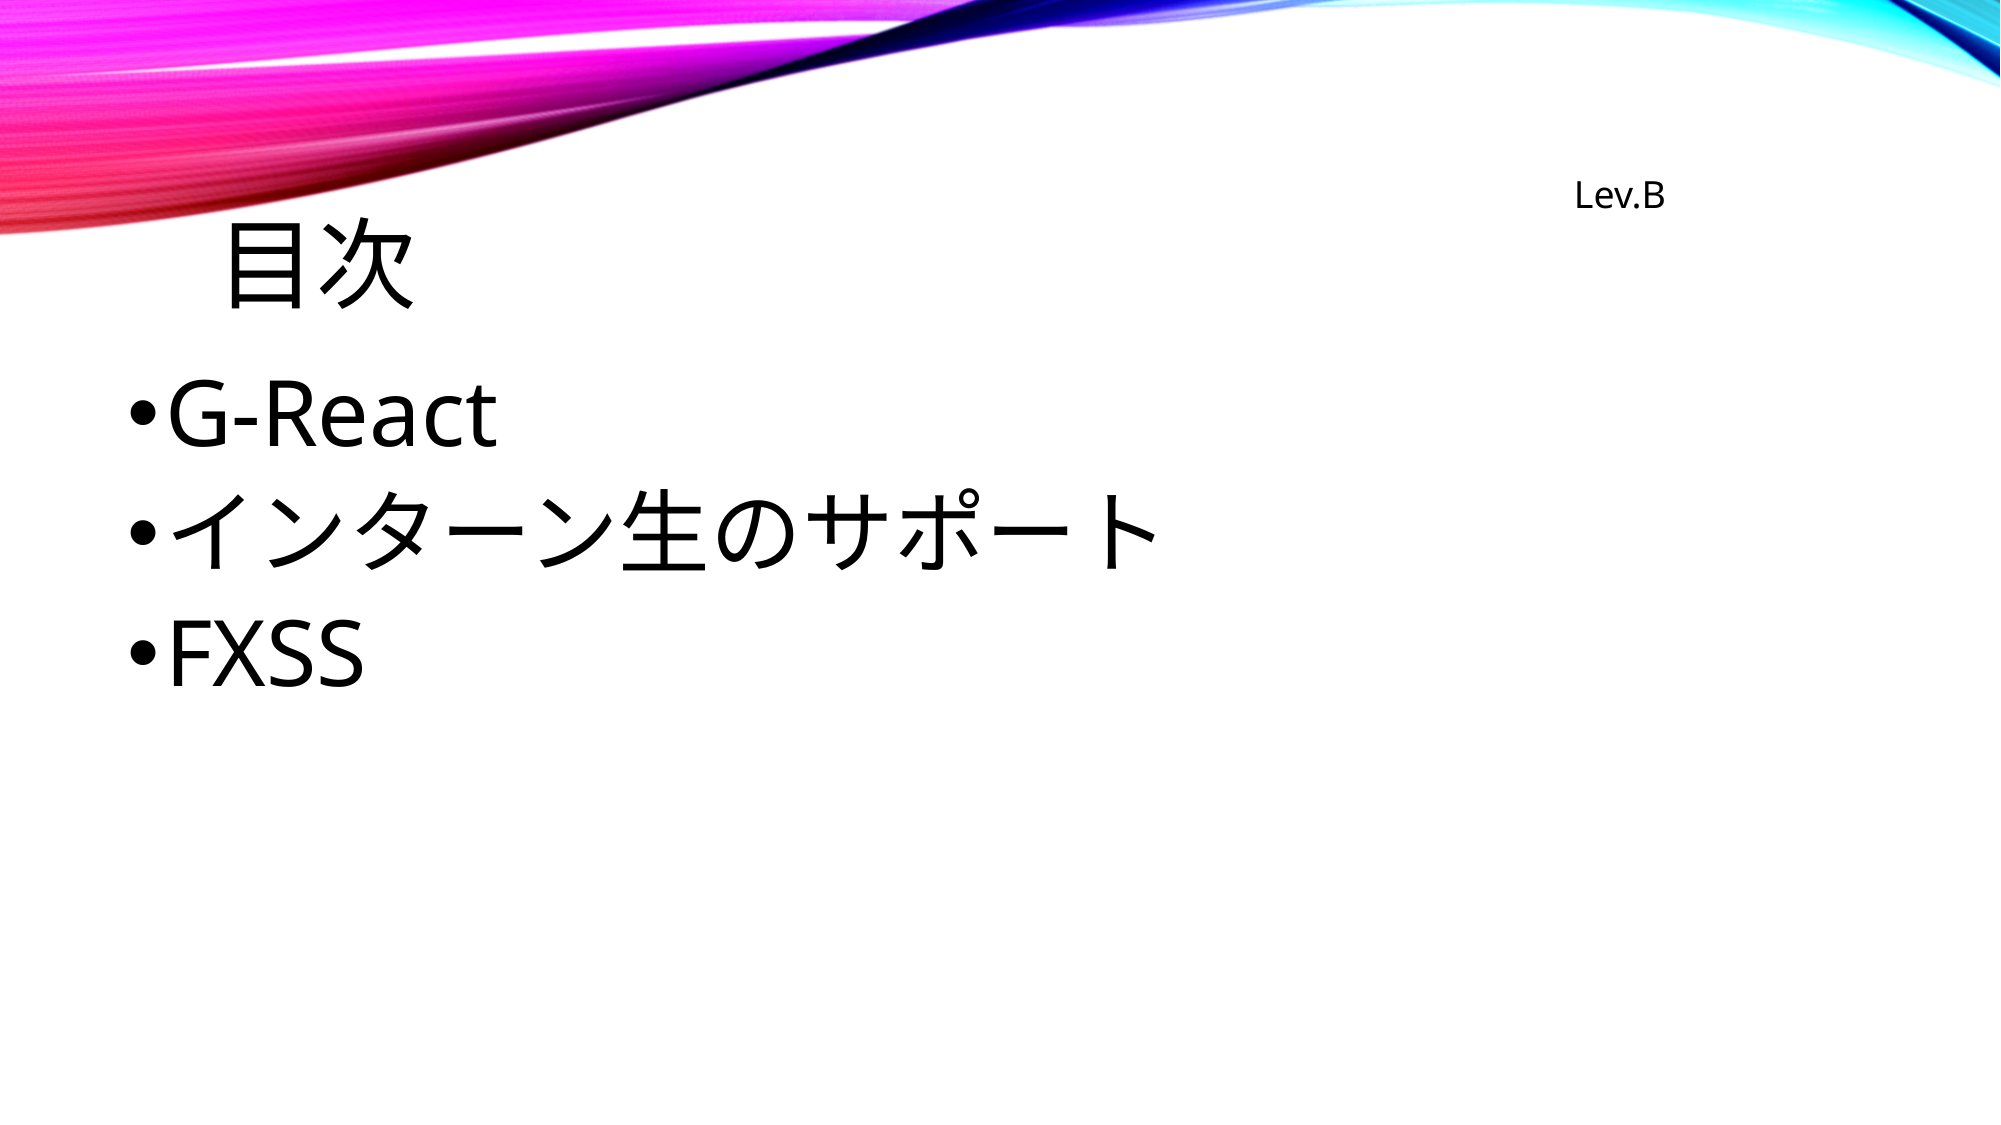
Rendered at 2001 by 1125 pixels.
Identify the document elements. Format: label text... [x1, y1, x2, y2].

picture [1890, 0, 2000, 75]
picture [0, 0, 2000, 237]
picture [1910, 0, 2000, 45]
title 目次 [201, 200, 1438, 338]
list G-React インターン生のサポート FXSS [112, 360, 1888, 1021]
text_box Lev.B [1559, 163, 1718, 224]
